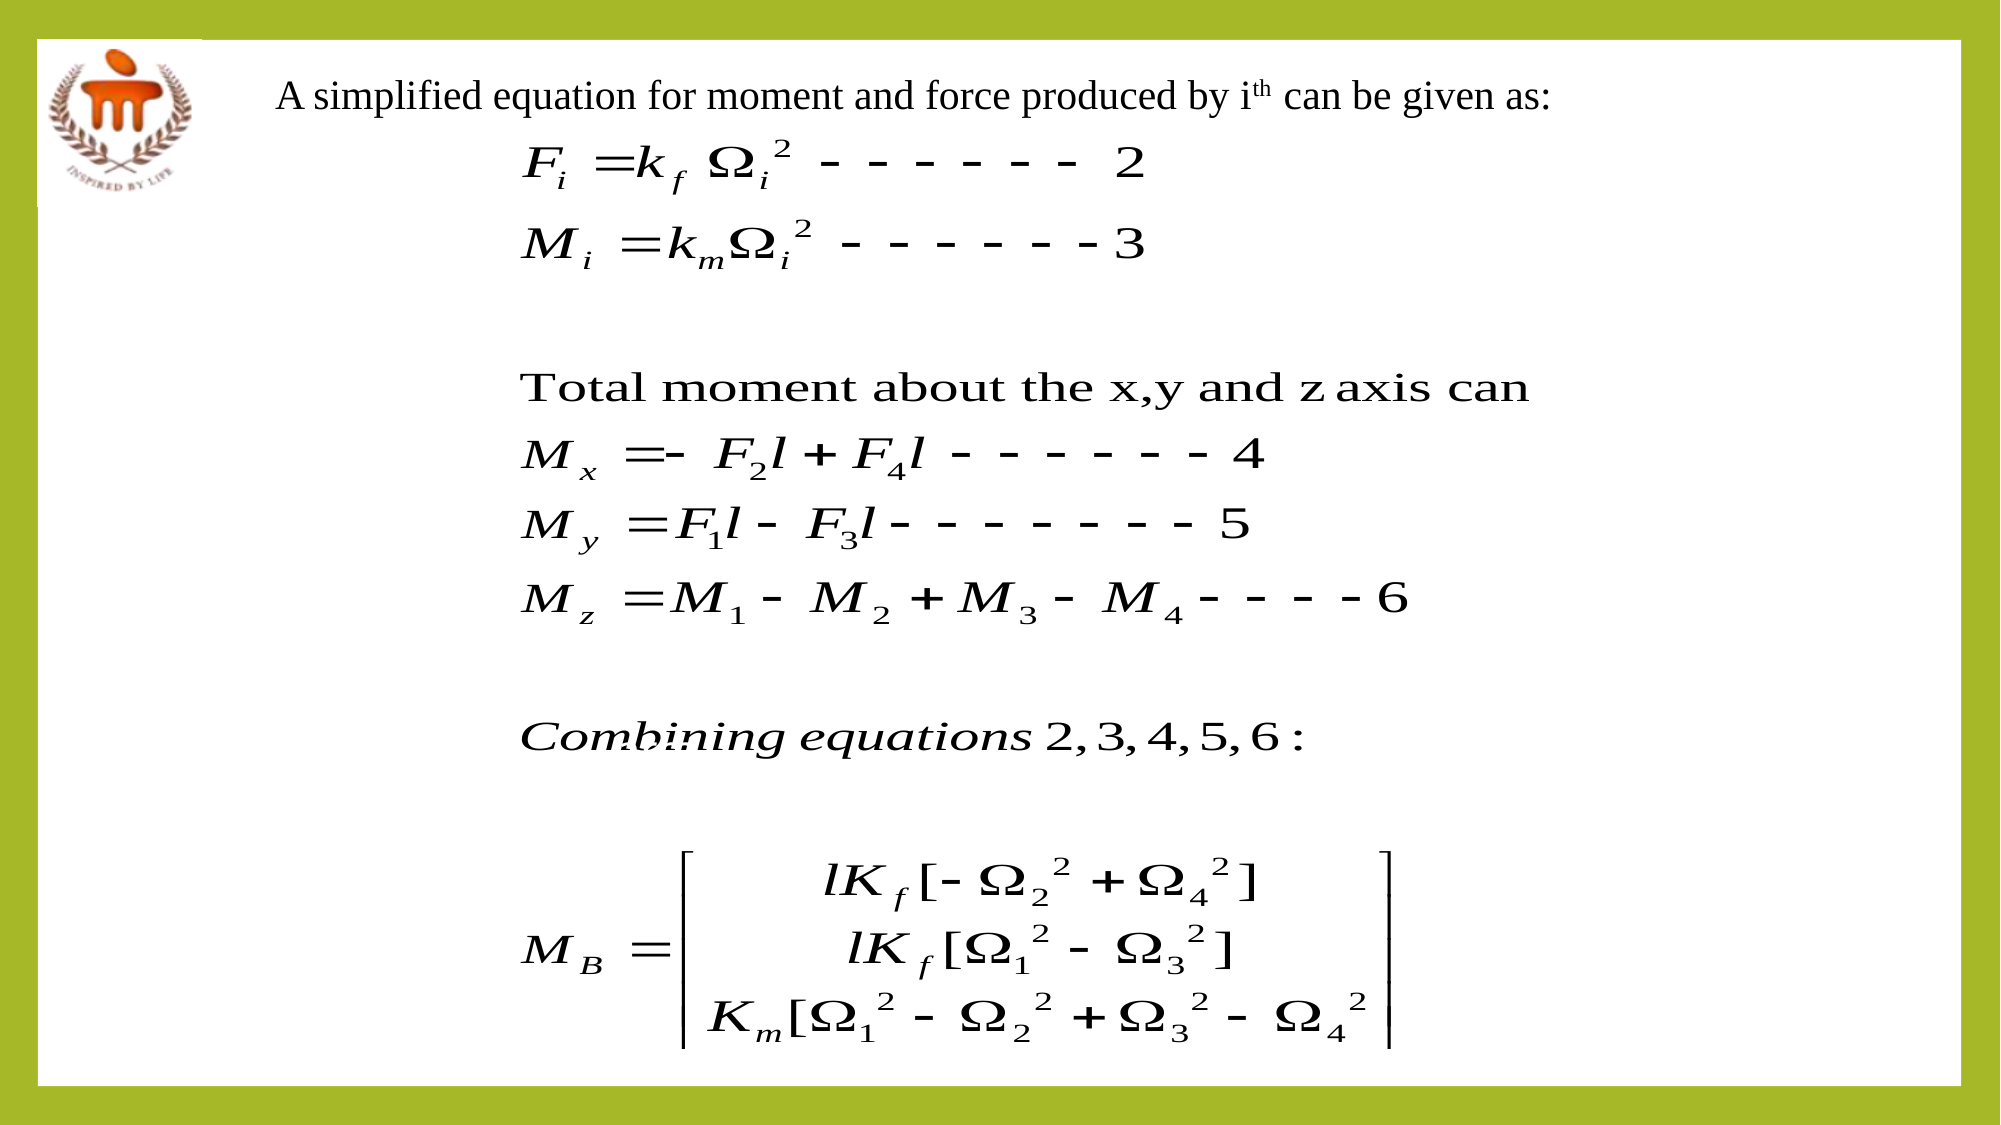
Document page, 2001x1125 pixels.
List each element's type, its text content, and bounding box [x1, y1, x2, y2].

picture [510, 126, 1532, 1049]
text_box A simplified equation for moment and force produced by ith can be given as: [260, 60, 2000, 226]
picture [37, 39, 202, 207]
